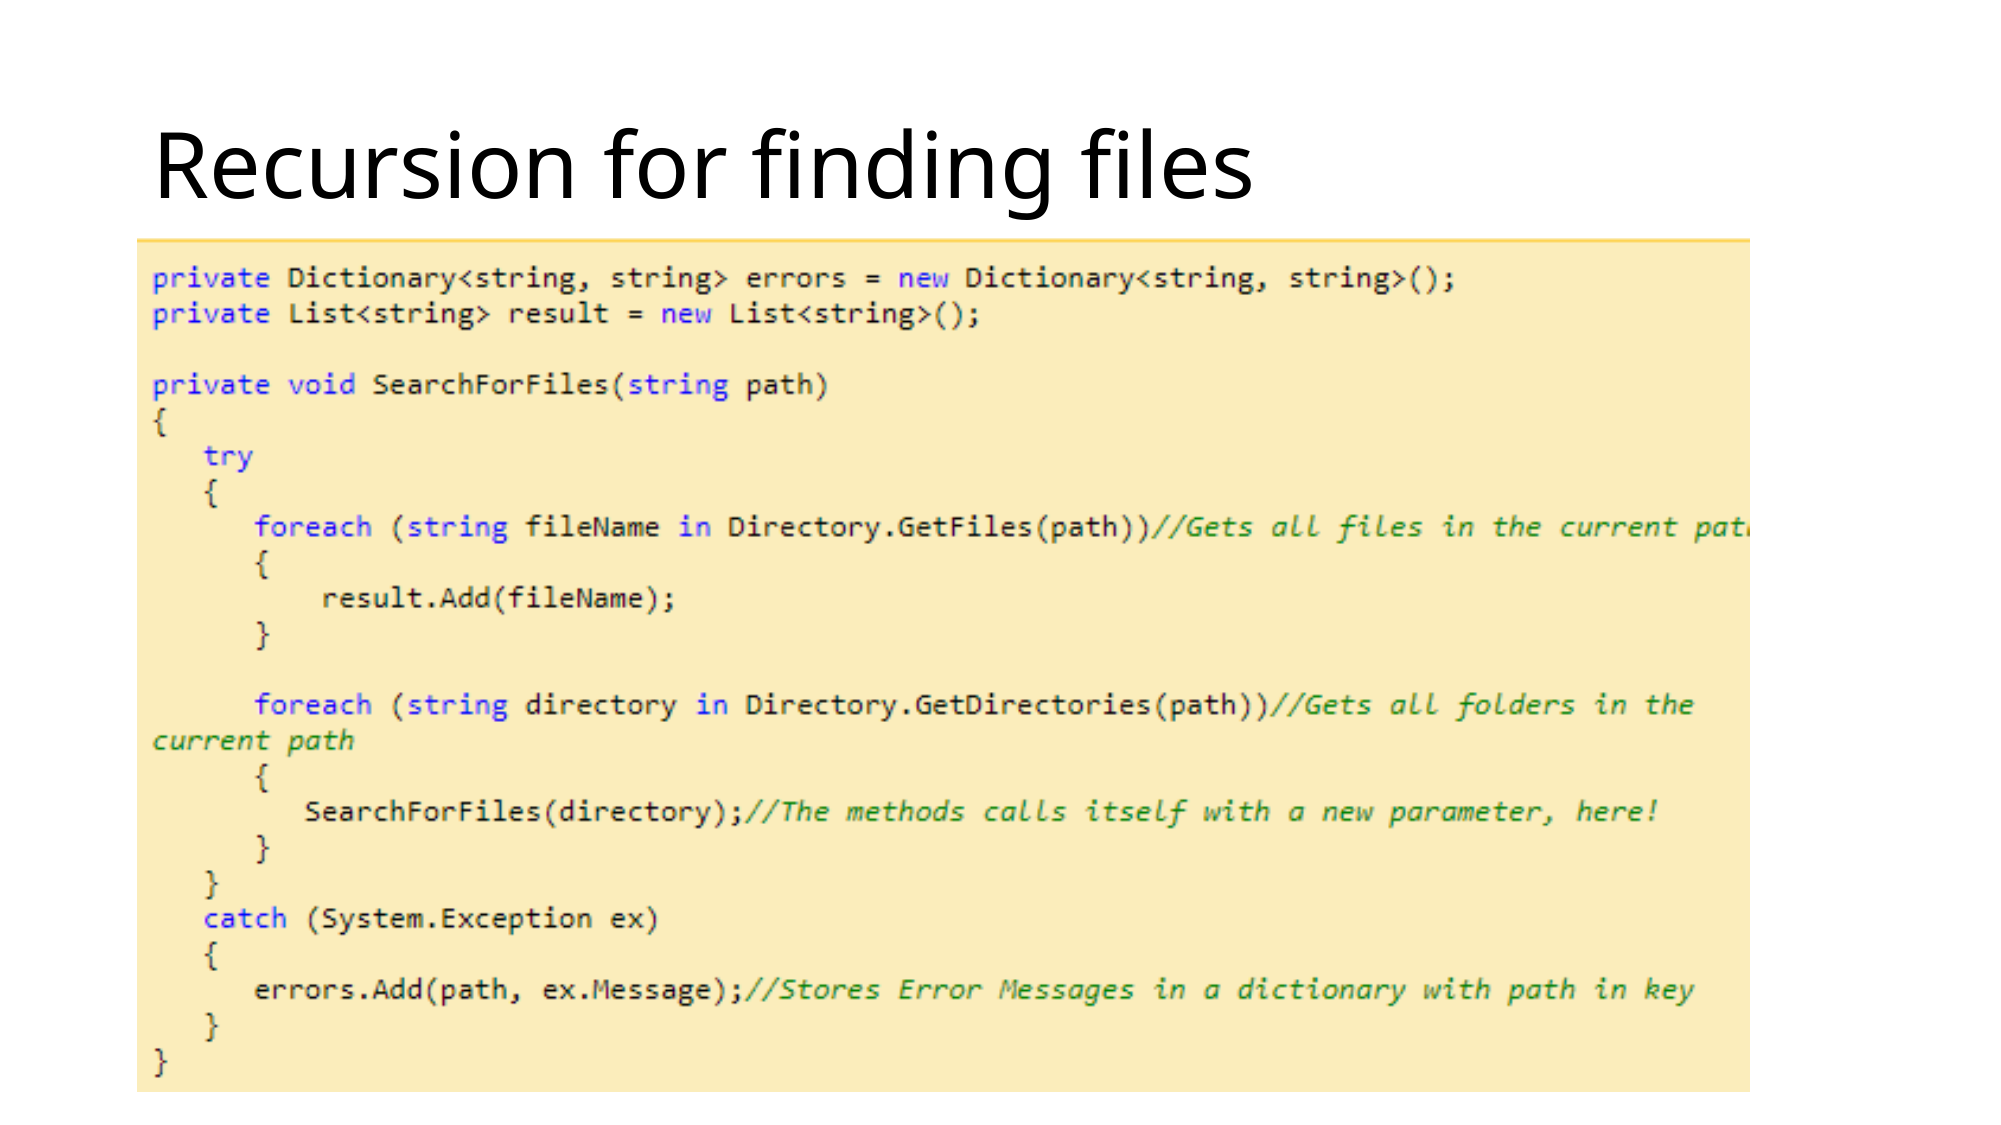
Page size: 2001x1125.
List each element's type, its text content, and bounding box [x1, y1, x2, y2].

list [137, 238, 1750, 1092]
title Recursion for finding files [137, 59, 1863, 278]
